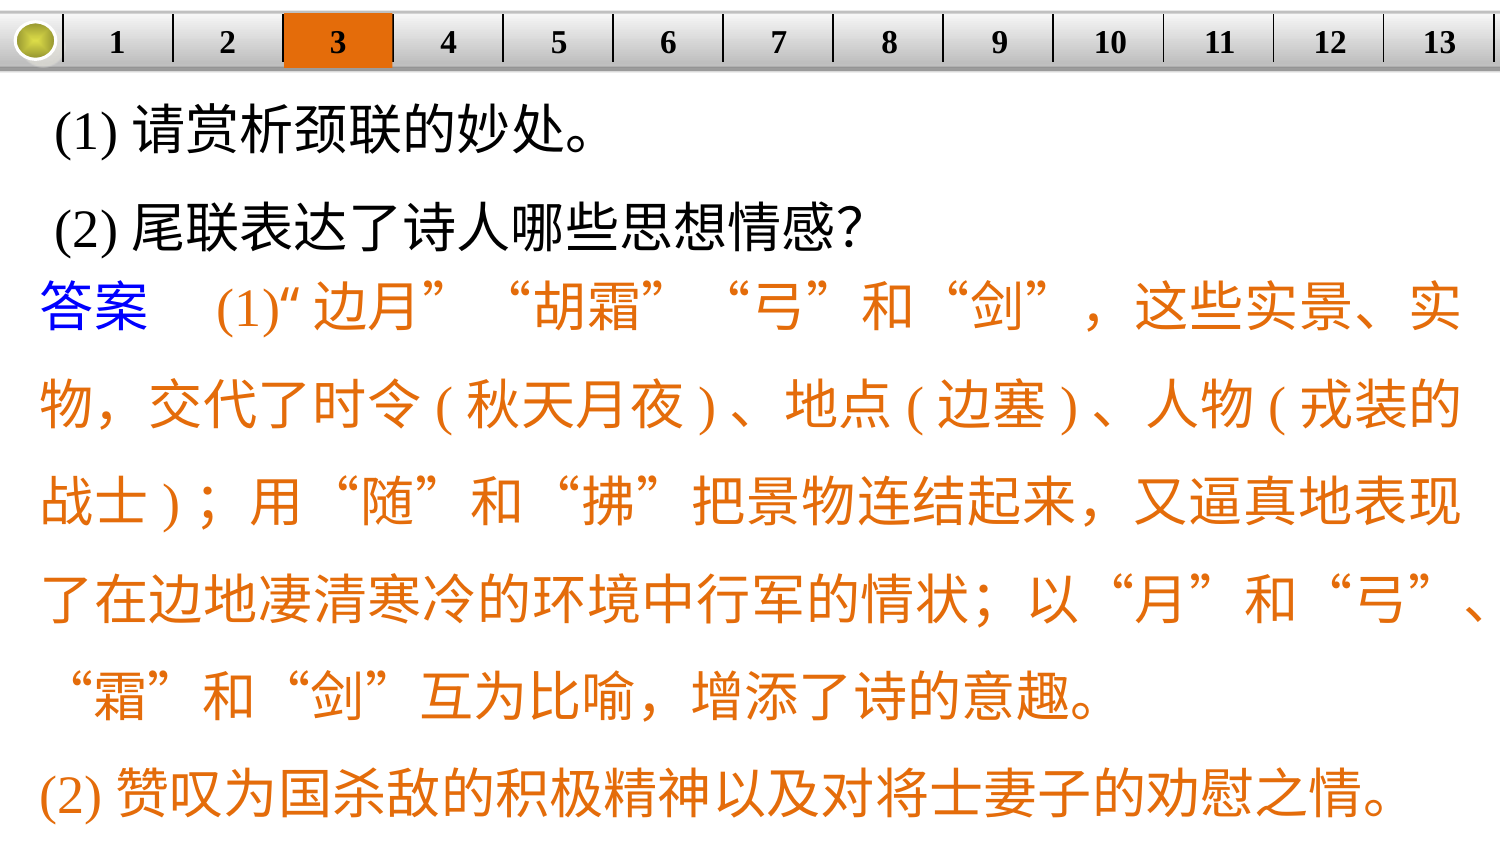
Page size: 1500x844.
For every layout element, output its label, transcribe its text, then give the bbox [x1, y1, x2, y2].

text_box 10 [1056, 13, 1165, 68]
text_box 4 [394, 13, 503, 68]
text_box 12 [1276, 13, 1385, 68]
text_box 8 [835, 13, 944, 68]
text_box 13 [1385, 13, 1494, 68]
text_box 1 [63, 13, 172, 55]
text_box 9 [945, 13, 1055, 68]
text_box (1)请赏析颈联的妙处。 (2)尾联表达了诗人哪些思想情感？ [40, 55, 1465, 232]
text_box [0, 12, 1500, 66]
text_box [15, 21, 56, 60]
text_box 2 [173, 13, 282, 68]
text_box 7 [724, 13, 834, 68]
text_box 3 [284, 13, 393, 68]
text_box 11 [1165, 13, 1274, 68]
text_box 答案 (1)“边月”“胡霜”“弓”和“剑”，这些实景、实物，交代了时令(秋天月夜)、地点(边塞)、人物(戎装的战士)；用“随”和“拂”把景物连结起来，又逼真地表现了在边地凄清寒冷的环境中行军的情状；以“月”和“弓”、“霜”和“剑”互为比喻，增添了诗的意趣。 (2)赞叹为国杀敌的积极精神以及对将士妻子的劝慰之情。 [24, 232, 1478, 833]
text_box 5 [505, 13, 614, 68]
text_box 6 [614, 13, 723, 68]
